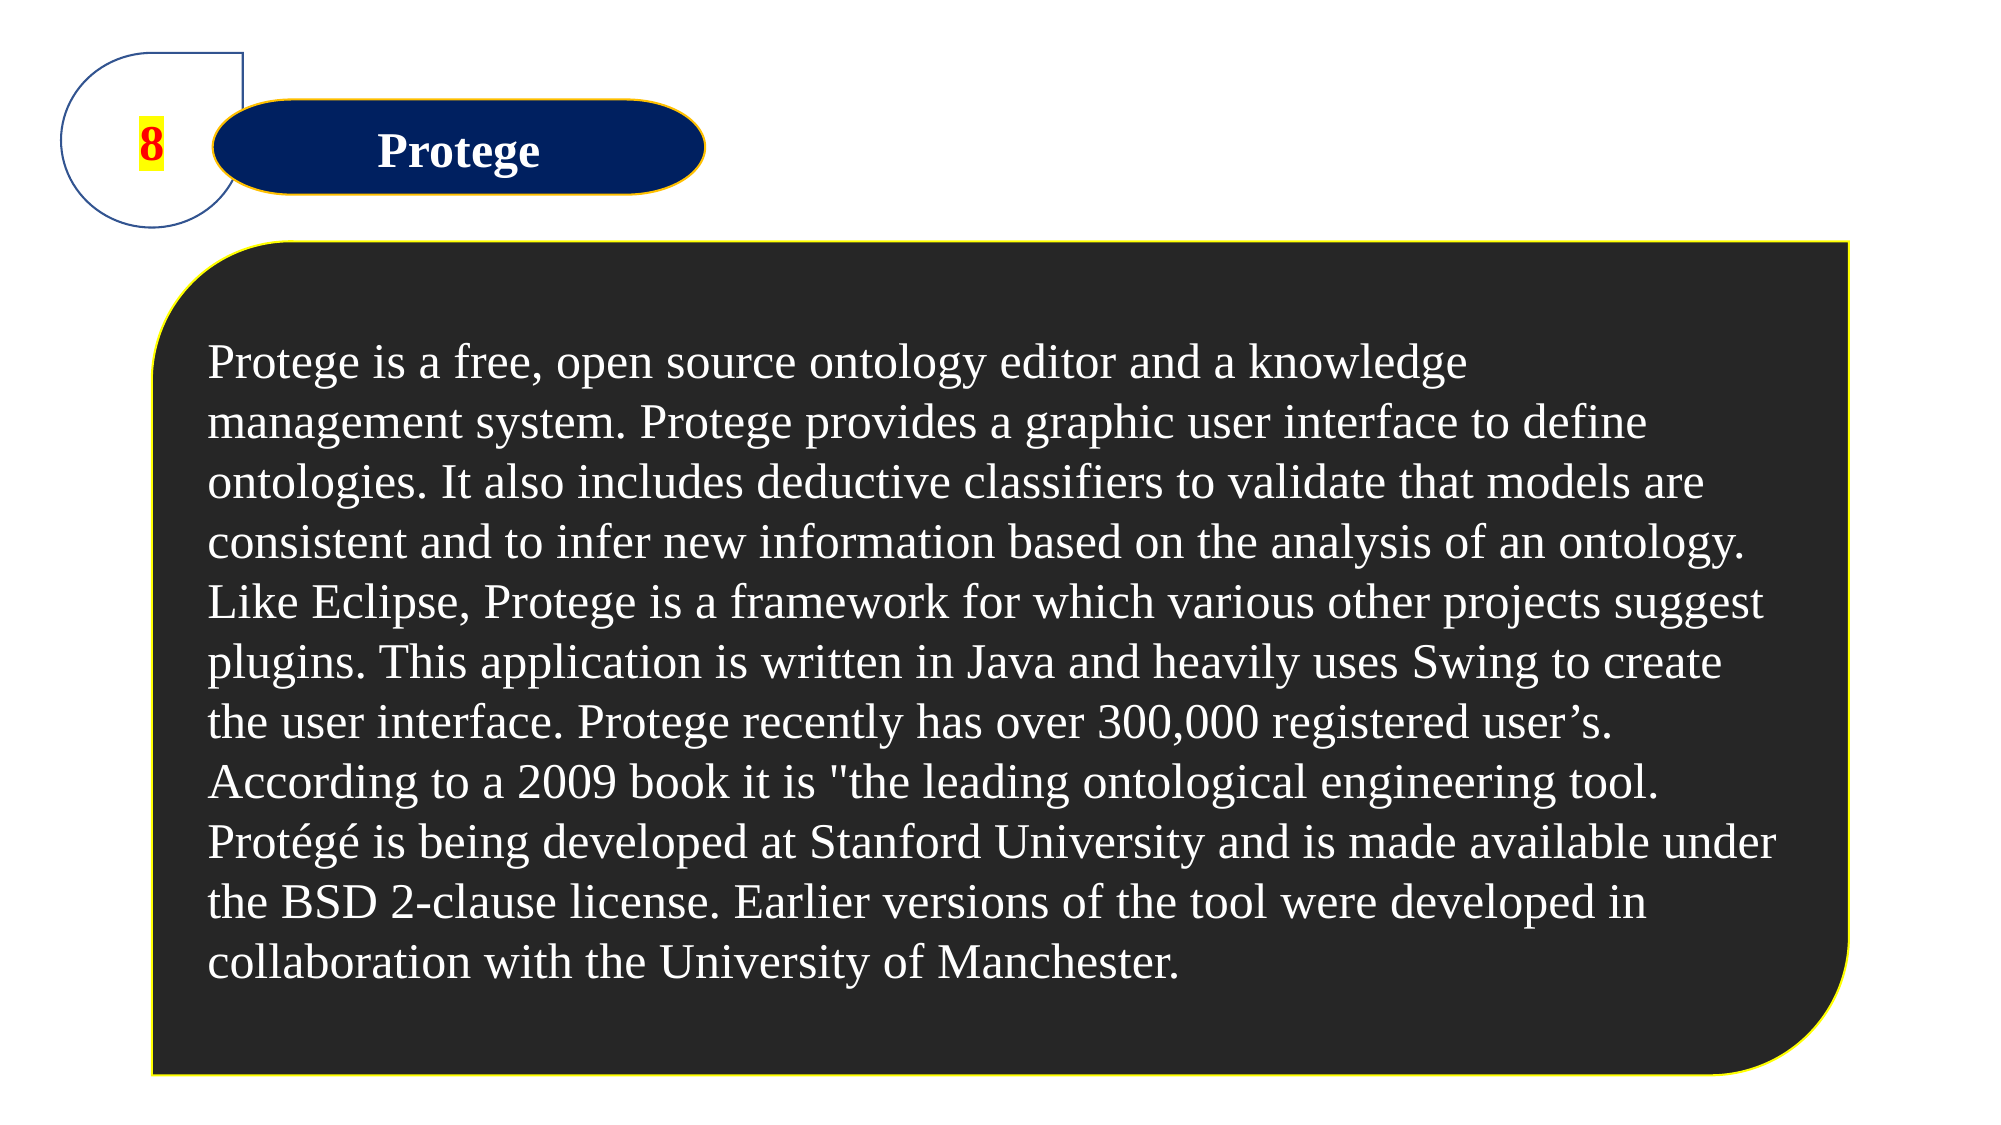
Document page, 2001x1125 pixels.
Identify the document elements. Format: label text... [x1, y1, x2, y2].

text_box Protege is a free, open source ontology editor and a knowledge management system. Protege provides a graphic user interface to define ontologies. It also includes deductive classifiers to validate that models are consistent and to infer new information based on the analysis of an ontology. Like Eclipse, Protege is a framework for which various other projects suggest plugins. This application is written in Java and heavily uses Swing to create the user interface. Protege recently has over 300,000 registered user’s. According to a 2009 book it is "the leading ontological engineering tool. Protégé is being developed at Stanford University and is made available under the BSD 2-clause license. Earlier versions of the tool were developed in collaboration with the University of Manchester. [150, 240, 1850, 1077]
text_box 8 [59, 51, 244, 229]
text_box Protege [211, 98, 707, 196]
